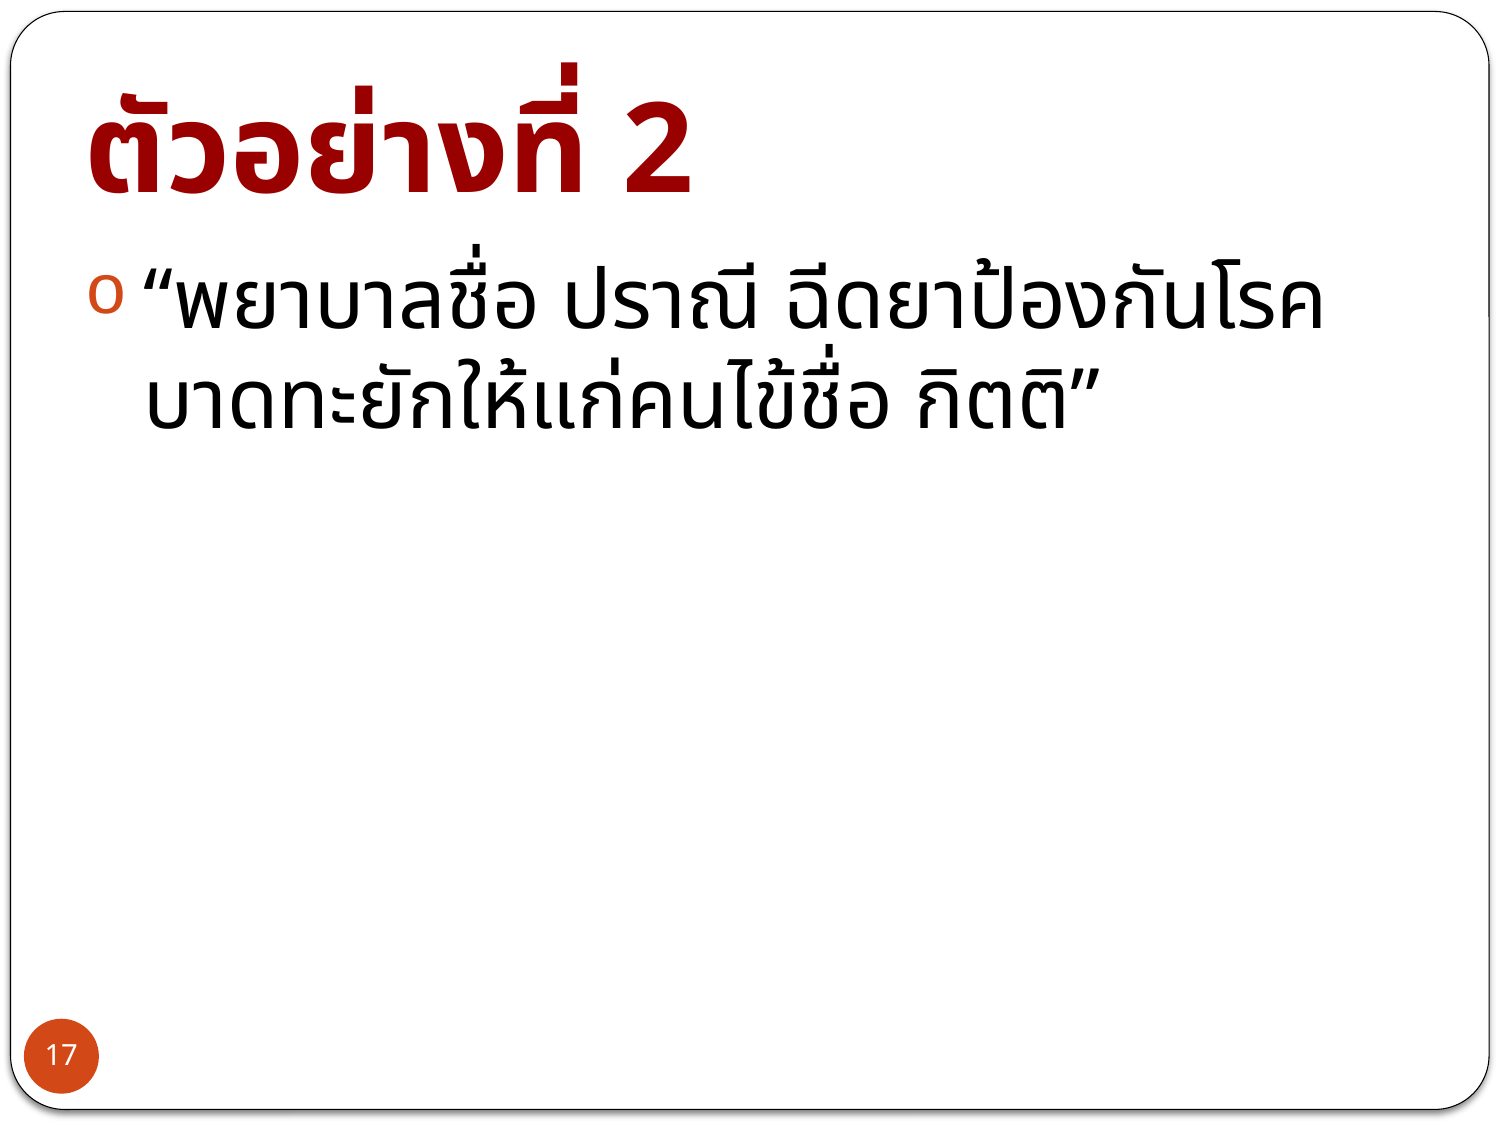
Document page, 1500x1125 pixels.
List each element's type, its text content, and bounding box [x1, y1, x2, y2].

list “พยาบาลชื่อ ปราณี ฉีดยาป้องกันโรคบาดทะยักให้แก่คนไข้ชื่อ กิตติ” [70, 237, 1425, 988]
title ตัวอย่างที่ 2 [70, 45, 1425, 233]
slide_number 17 [23, 1018, 99, 1094]
